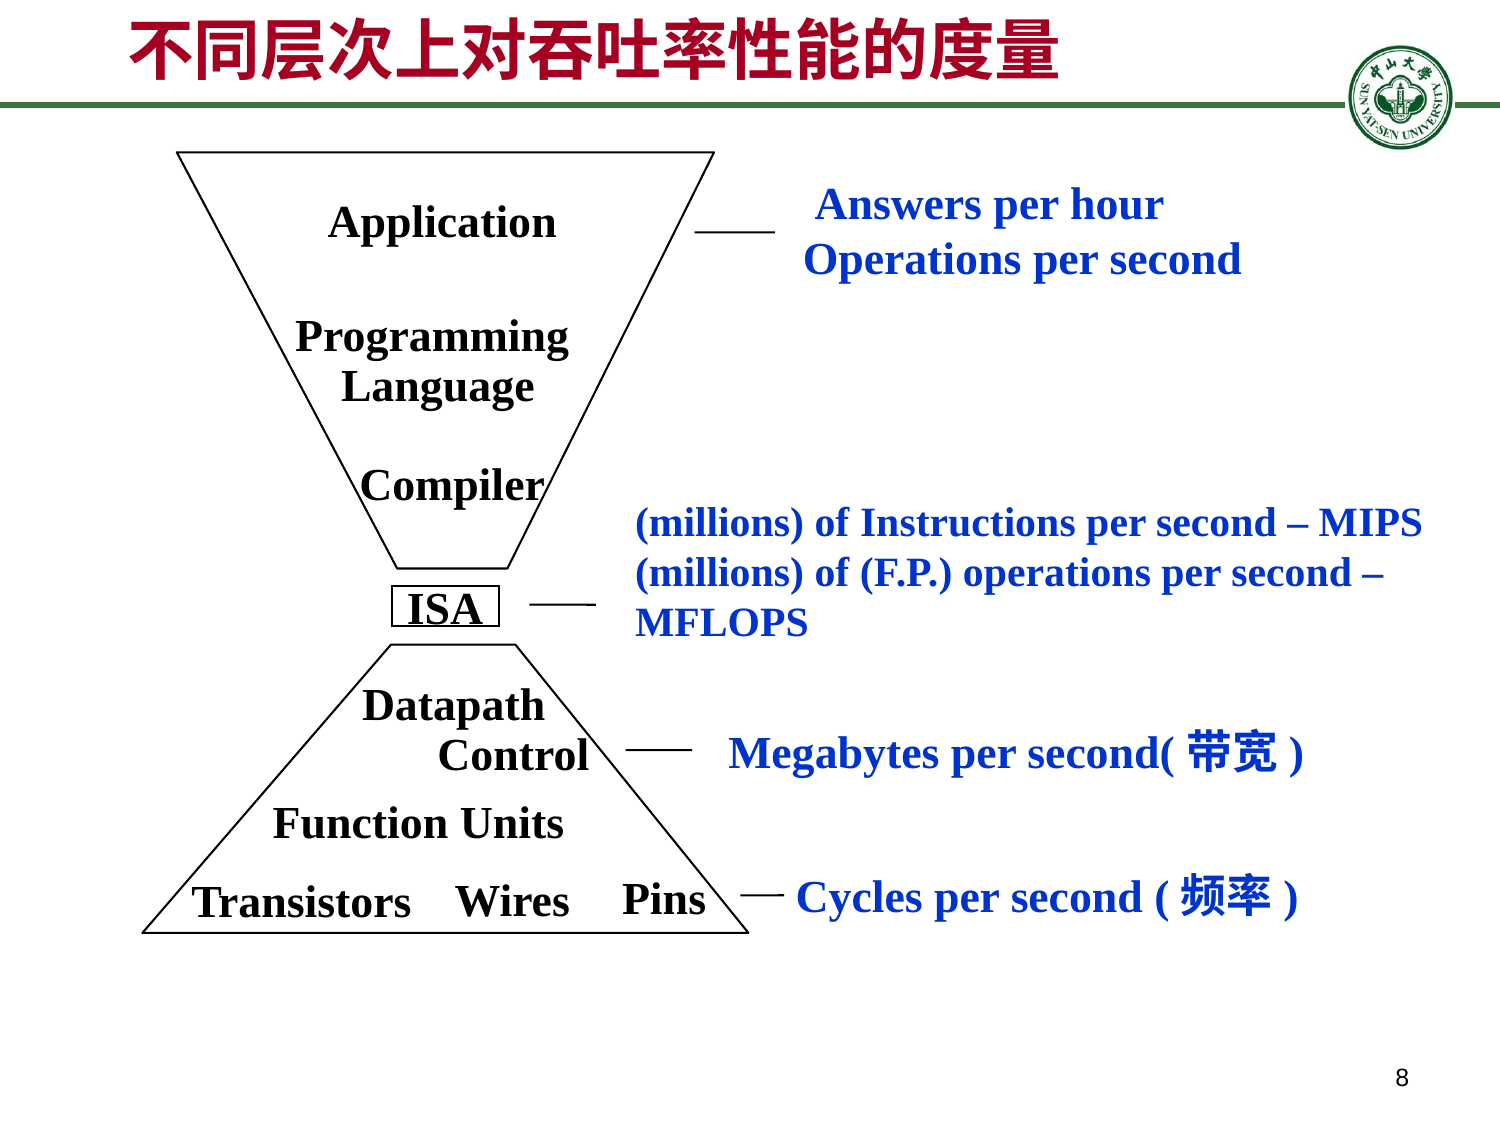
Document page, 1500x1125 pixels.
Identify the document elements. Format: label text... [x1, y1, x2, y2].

text_box Megabytes per second(带宽) [789, 715, 1407, 786]
title 不同层次上对吞吐率性能的度量 [112, 0, 1310, 59]
text_box (millions) of Instructions per second – MIPS (millions) of (F.P.) operations per second – MFLOPS [789, 487, 1485, 653]
text_box Cycles per second (频率) [789, 859, 1314, 929]
text_box Answers per hour Operations per second [789, 166, 1258, 291]
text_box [142, 152, 785, 934]
picture [1345, 42, 1455, 152]
